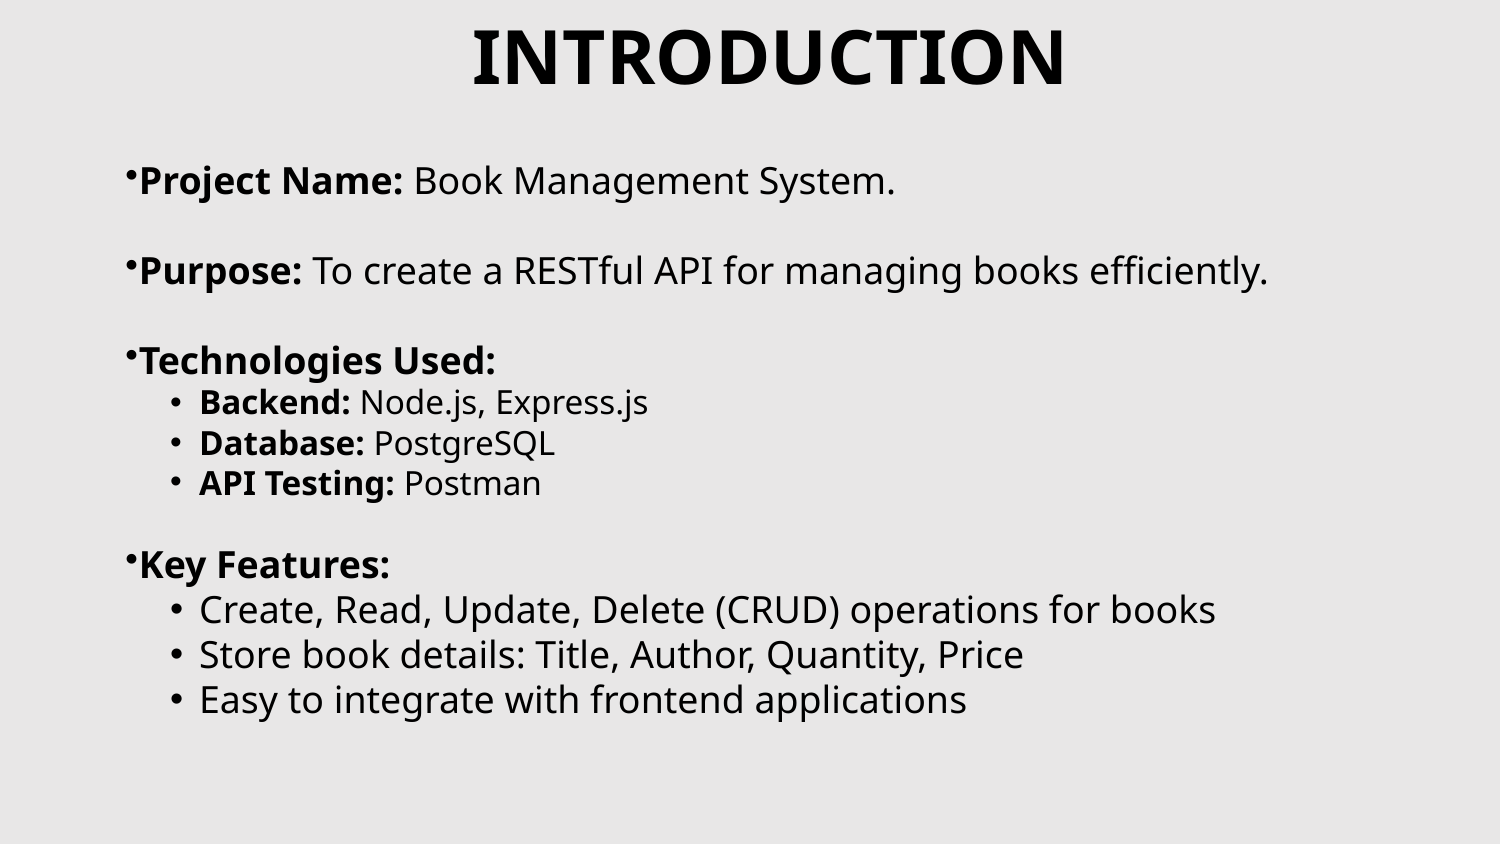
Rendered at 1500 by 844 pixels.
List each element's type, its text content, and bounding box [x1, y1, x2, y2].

text_box Project Name: Book Management System. Purpose: To create a RESTful API for managing books efficiently. Technologies Used: Backend: Node.js, Express.js Database: PostgreSQL API Testing: Postman Key Features: Create, Read, Update, Delete (CRUD) operations for books Store book details: Title, Author, Quantity, Price Easy to integrate with frontend applications [110, 149, 1390, 774]
subtitle [101, 151, 1441, 792]
title INTRODUCTION [138, 5, 1403, 100]
